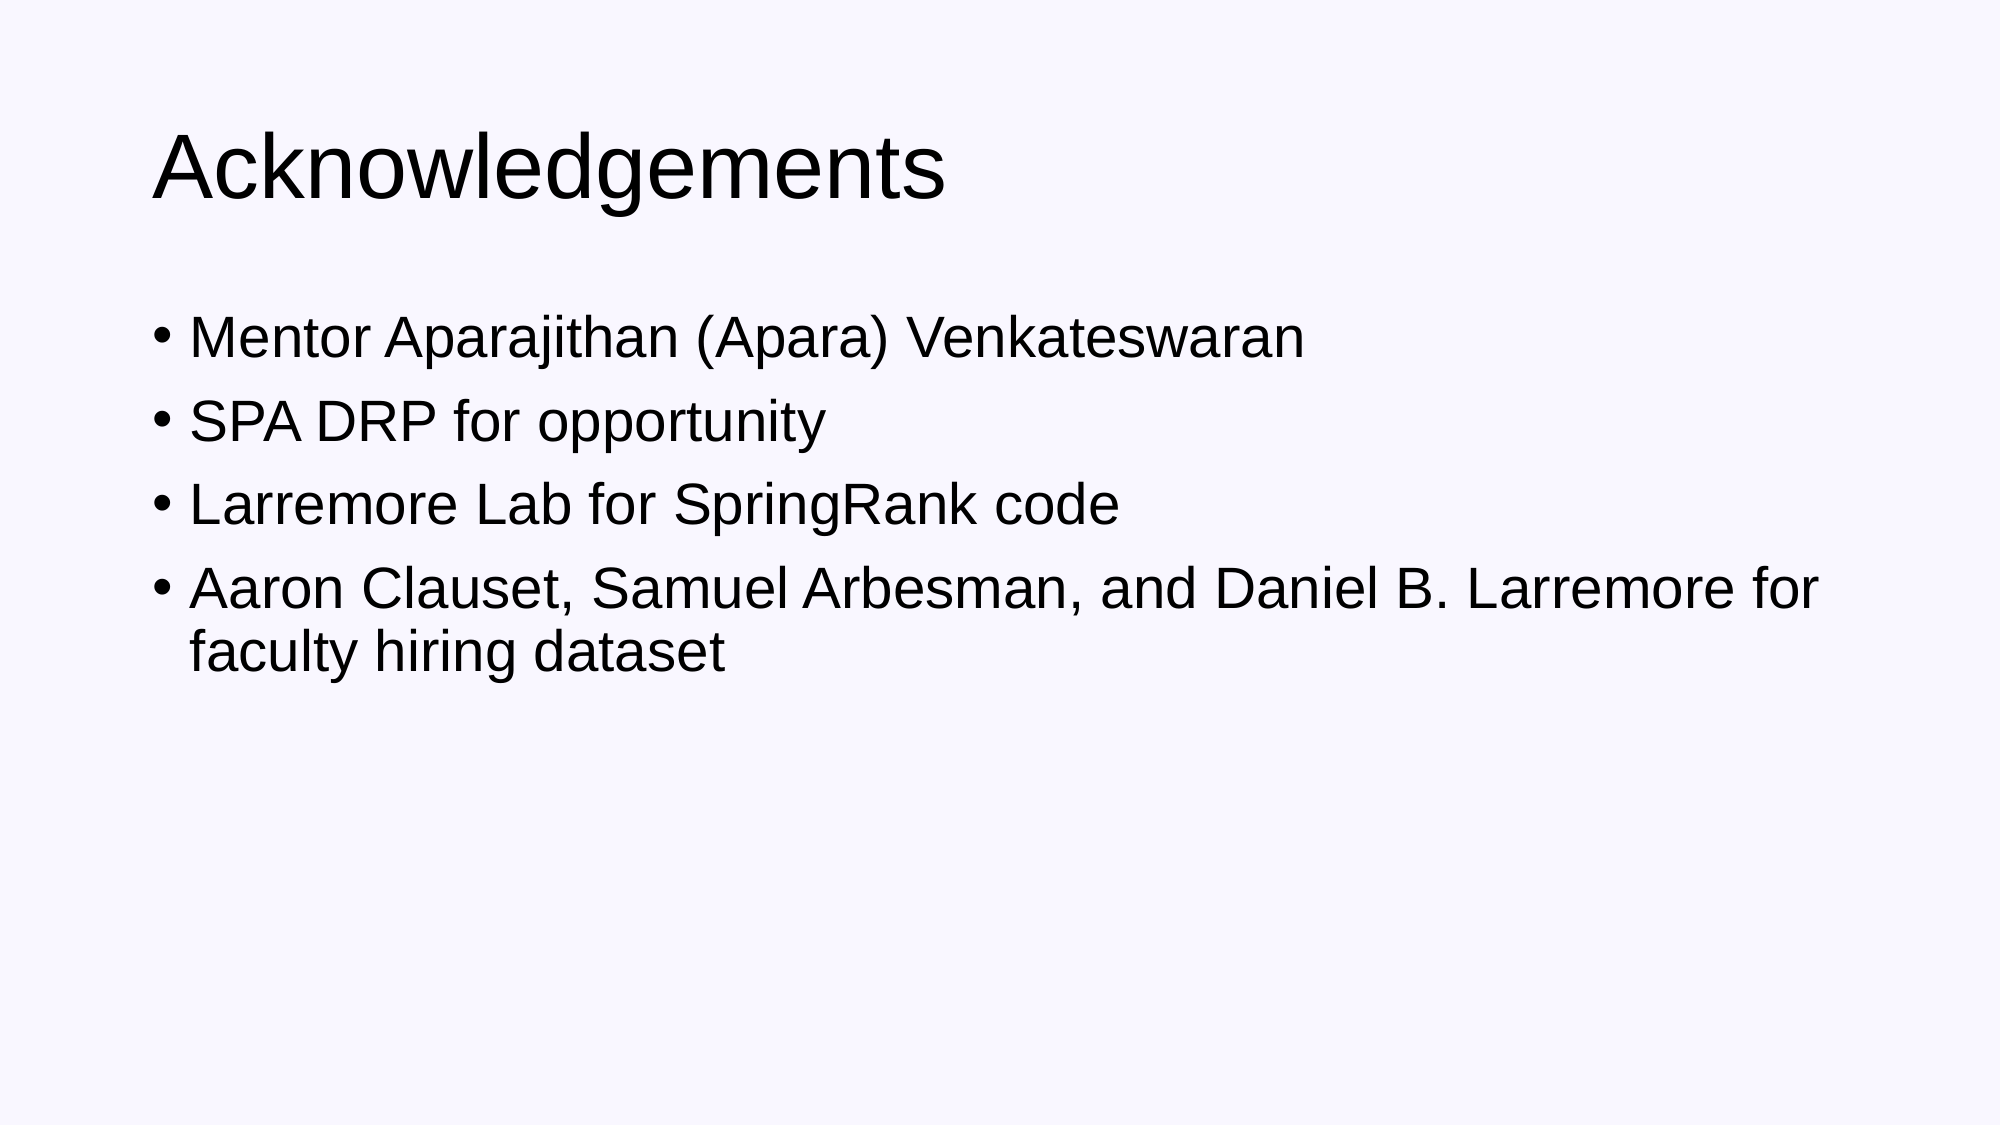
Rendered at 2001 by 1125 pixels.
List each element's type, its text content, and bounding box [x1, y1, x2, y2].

list Mentor Aparajithan (Apara) Venkateswaran SPA DRP for opportunity Larremore Lab for SpringRank code Aaron Clauset, Samuel Arbesman, and Daniel B. Larremore for faculty hiring dataset [137, 299, 1863, 1014]
title Acknowledgements [137, 59, 1863, 278]
